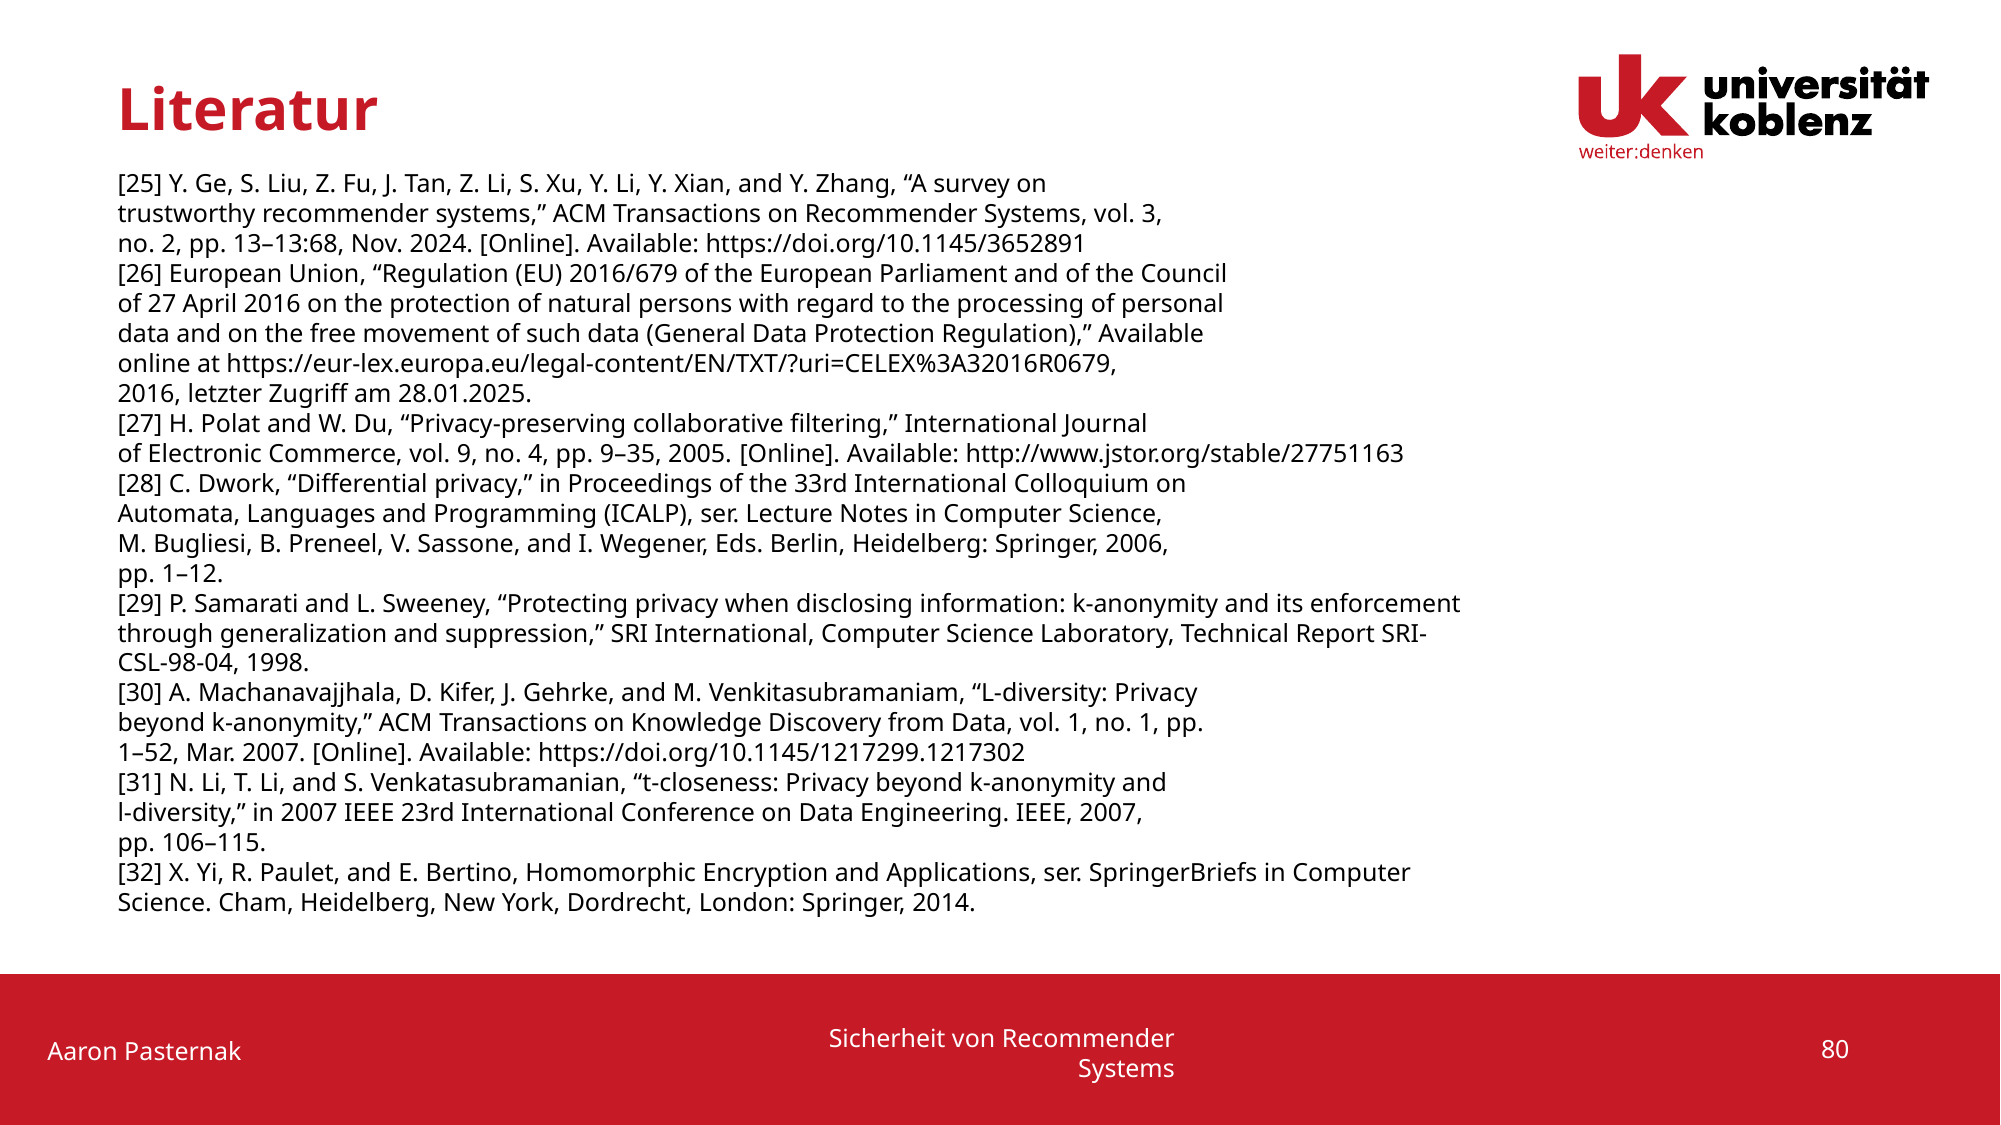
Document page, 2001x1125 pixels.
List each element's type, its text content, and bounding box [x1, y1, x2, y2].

picture [1577, 53, 1930, 160]
title Literatur [102, 22, 1828, 201]
text_box [25] Y. Ge, S. Liu, Z. Fu, J. Tan, Z. Li, S. Xu, Y. Li, Y. Xian, and Y. Zhang, “A survey on trustworthy recommender systems,” ACM Transactions on Recommender Systems, vol. 3, no. 2, pp. 13–13:68, Nov. 2024. [Online]. Available: https://doi.org/10.1145/3652891 [26] European Union, “Regulation (EU) 2016/679 of the European Parliament and of the Council of 27 April 2016 on the protection of natural persons with regard to the processing of personal data and on the free movement of such data (General Data Protection Regulation),” Available online at https://eur-lex.europa.eu/legal-content/EN/TXT/?uri=CELEX%3A32016R0679, 2016, letzter Zugriff am 28.01.2025. [27] H. Polat and W. Du, “Privacy-preserving collaborative filtering,” International Journal of Electronic Commerce, vol. 9, no. 4, pp. 9–35, 2005. [Online]. Available: http://www.jstor.org/stable/27751163 [28] C. Dwork, “Differential privacy,” in Proceedings of the 33rd International Colloquium on Automata, Languages and Programming (ICALP), ser. Lecture Notes in Computer Science, M. Bugliesi, B. Preneel, V. Sassone, and I. Wegener, Eds. Berlin, Heidelberg: Springer, 2006, pp. 1–12. [29] P. Samarati and L. Sweeney, “Protecting privacy when disclosing information: k-anonymity and its enforcement through generalization and suppression,” SRI International, Computer Science Laboratory, Technical Report SRI-CSL-98-04, 1998. [30] A. Machanavajjhala, D. Kifer, J. Gehrke, and M. Venkitasubramaniam, “L-diversity: Privacy beyond k-anonymity,” ACM Transactions on Knowledge Discovery from Data, vol. 1, no. 1, pp. 1–52, Mar. 2007. [Online]. Available: https://doi.org/10.1145/1217299.1217302 [31] N. Li, T. Li, and S. Venkatasubramanian, “t-closeness: Privacy beyond k-anonymity and l-diversity,” in 2007 IEEE 23rd International Conference on Data Engineering. IEEE, 2007, pp. 106–115. [32] X. Yi, R. Paulet, and E. Bertino, Homomorphic Encryption and Applications, ser. SpringerBriefs in Computer Science. Cham, Heidelberg, New York, Dordrecht, London: Springer, 2014. [102, 160, 1494, 840]
text_box Sicherheit von Recommender Systems [740, 1022, 1191, 1083]
text_box [0, 974, 2000, 1125]
text_box Aaron Pasternak [0, 1020, 257, 1081]
text_box 80 [1414, 1020, 1865, 1081]
